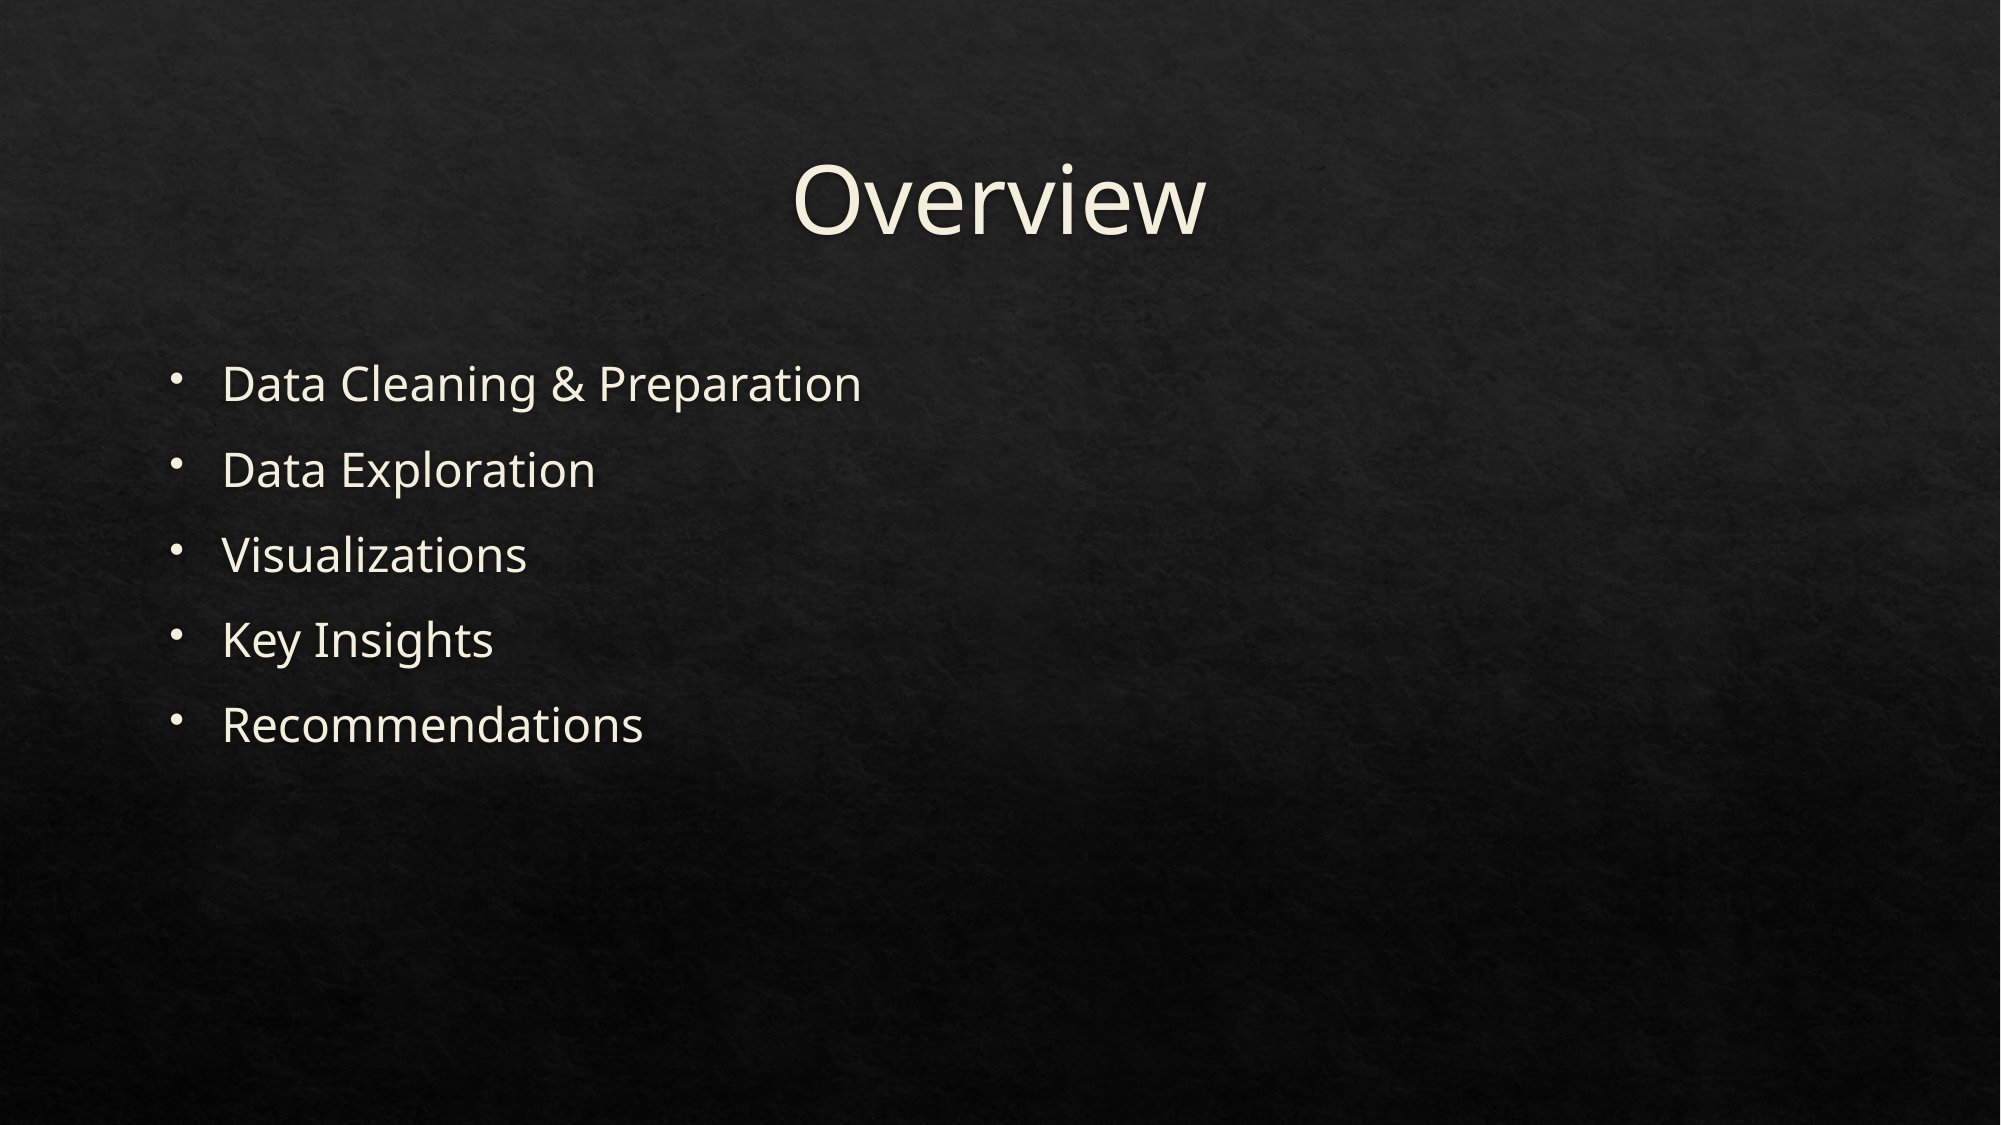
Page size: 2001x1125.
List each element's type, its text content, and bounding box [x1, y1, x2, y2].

list Data Cleaning & Preparation Data Exploration Visualizations Key Insights Recommendations [149, 340, 1849, 950]
title Overview [149, 99, 1849, 307]
